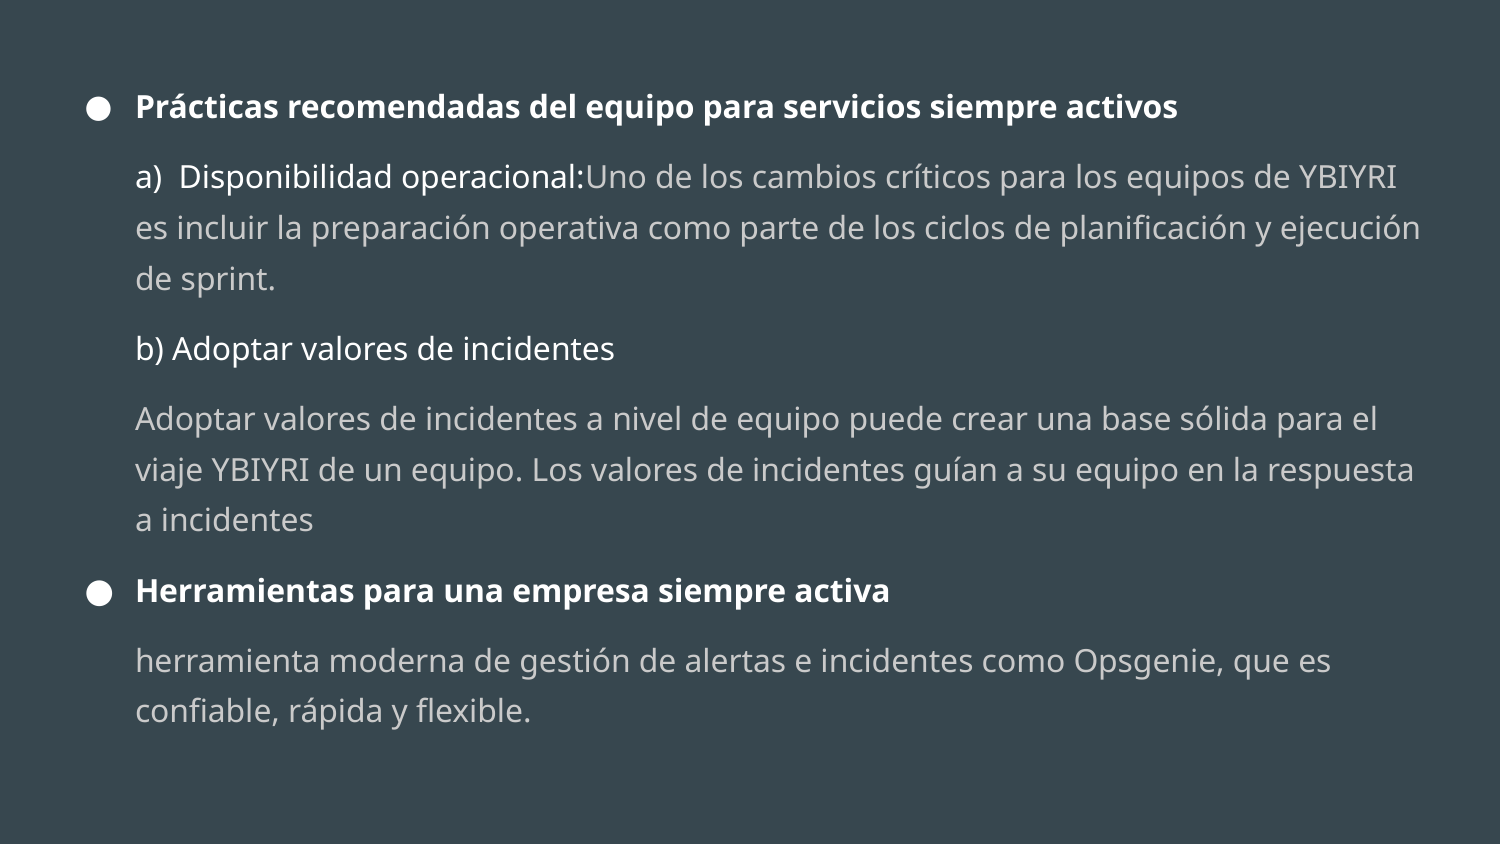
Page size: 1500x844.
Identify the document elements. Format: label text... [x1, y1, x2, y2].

list Prácticas recomendadas del equipo para servicios siempre activos a) Disponibilidad operacional:Uno de los cambios críticos para los equipos de YBIYRI es incluir la preparación operativa como parte de los ciclos de planificación y ejecución de sprint. b) Adoptar valores de incidentes Adoptar valores de incidentes a nivel de equipo puede crear una base sólida para el viaje YBIYRI de un equipo. Los valores de incidentes guían a su equipo en la respuesta a incidentes Herramientas para una empresa siempre activa herramienta moderna de gestión de alertas e incidentes como Opsgenie, que es confiable, rápida y flexible. [51, 59, 1449, 750]
